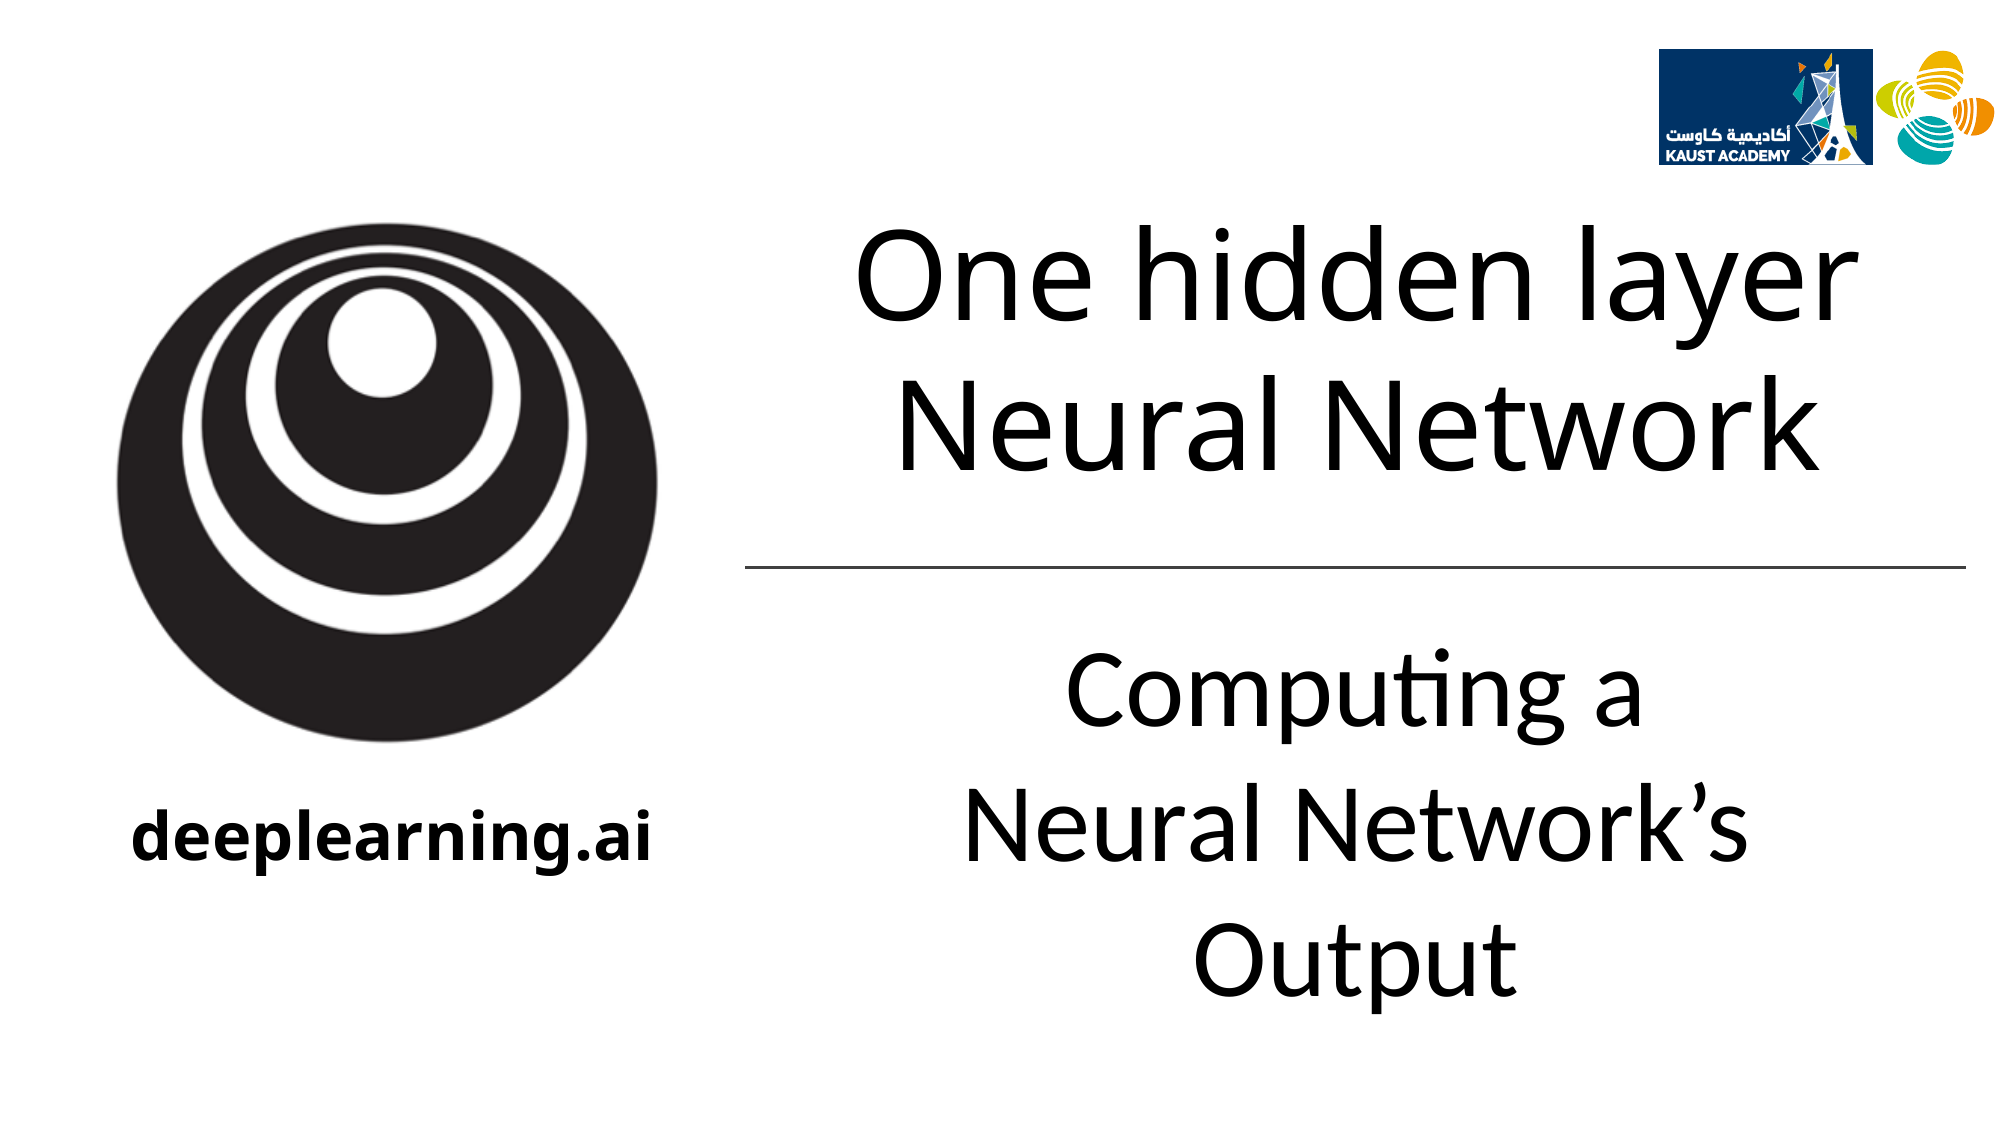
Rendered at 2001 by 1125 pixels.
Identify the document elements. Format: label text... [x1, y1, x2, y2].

picture [77, 186, 708, 797]
picture [1659, 49, 2000, 165]
text_box Computing a Neural Network’s Output [946, 606, 1767, 1027]
text_box One hidden layer Neural Network [759, 188, 1954, 503]
